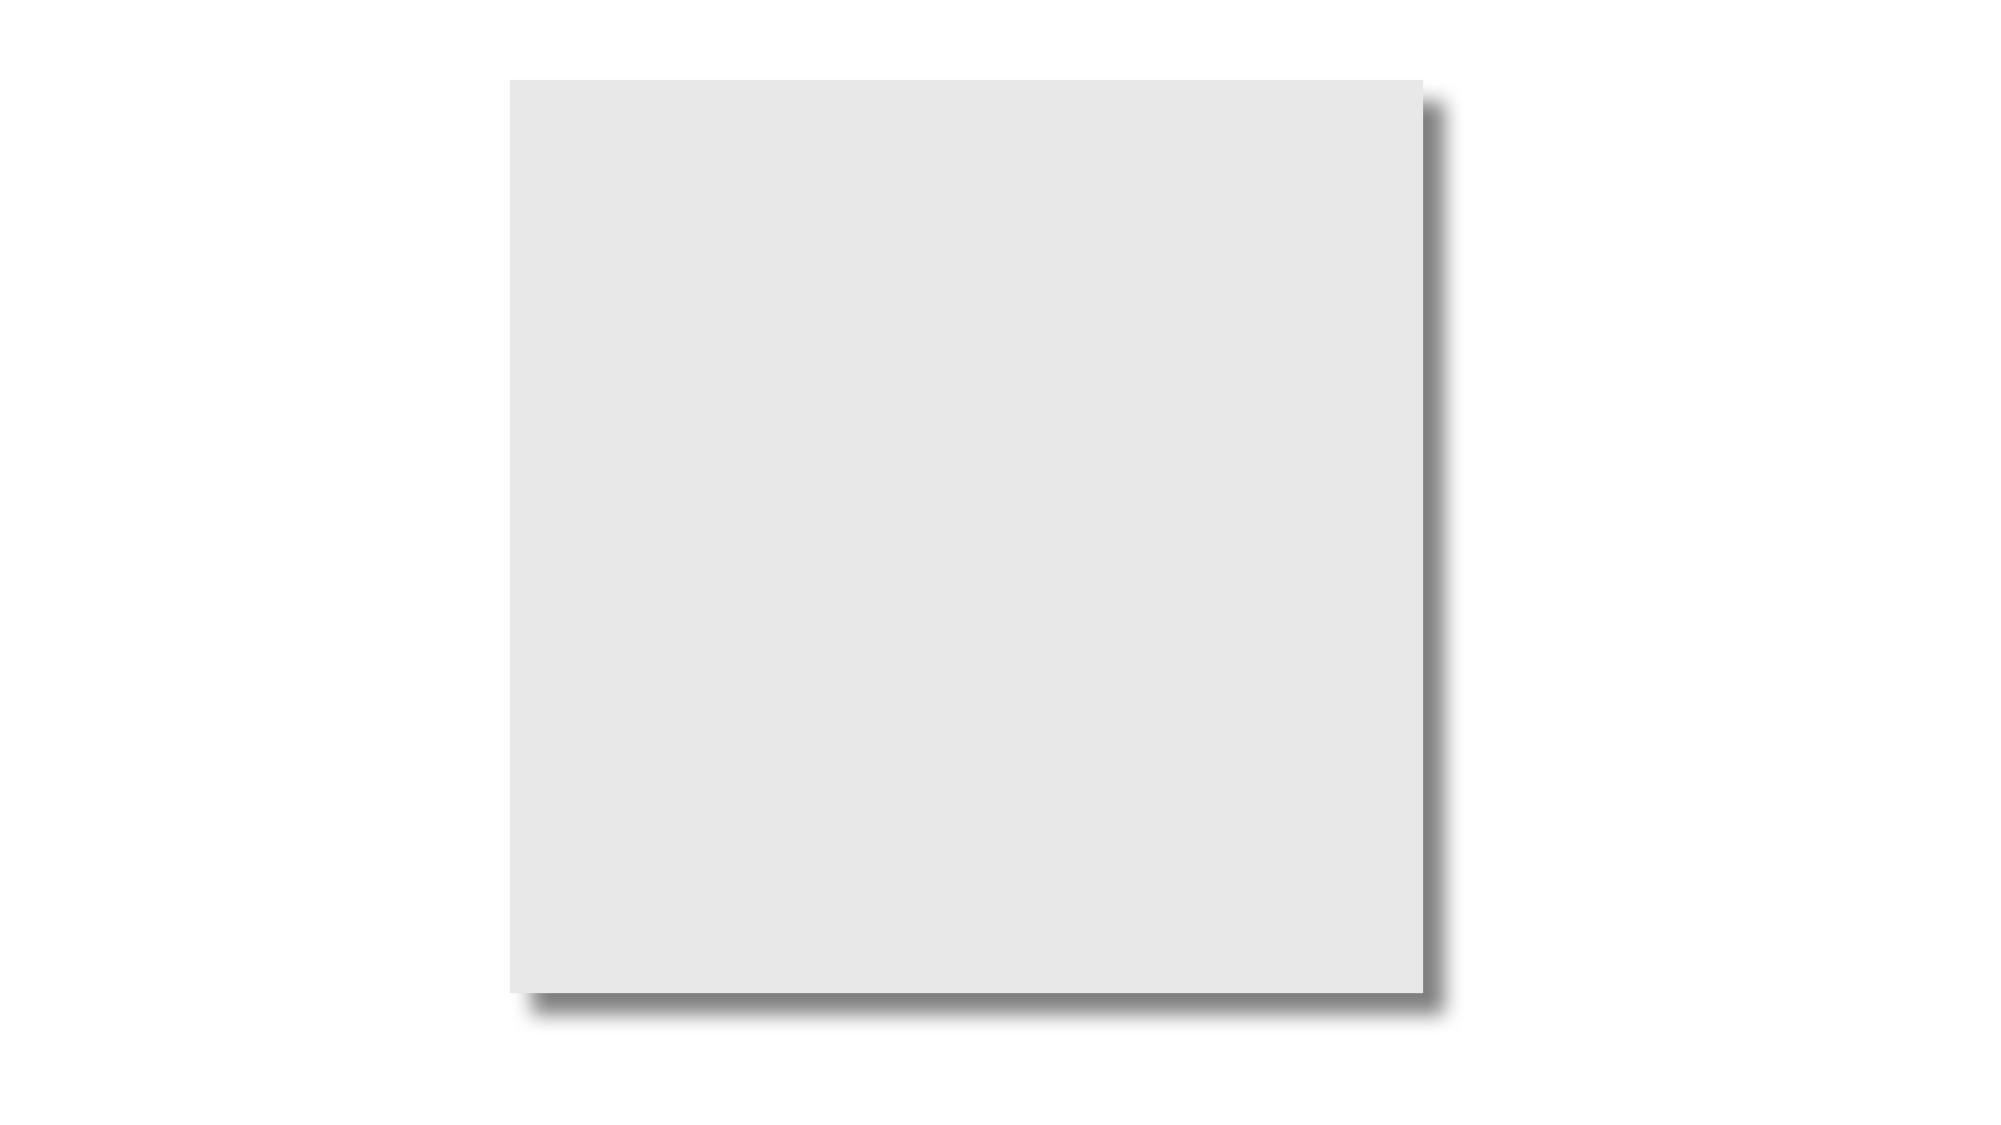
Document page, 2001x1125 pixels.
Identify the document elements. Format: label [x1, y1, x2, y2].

text_box [508, 78, 1425, 995]
